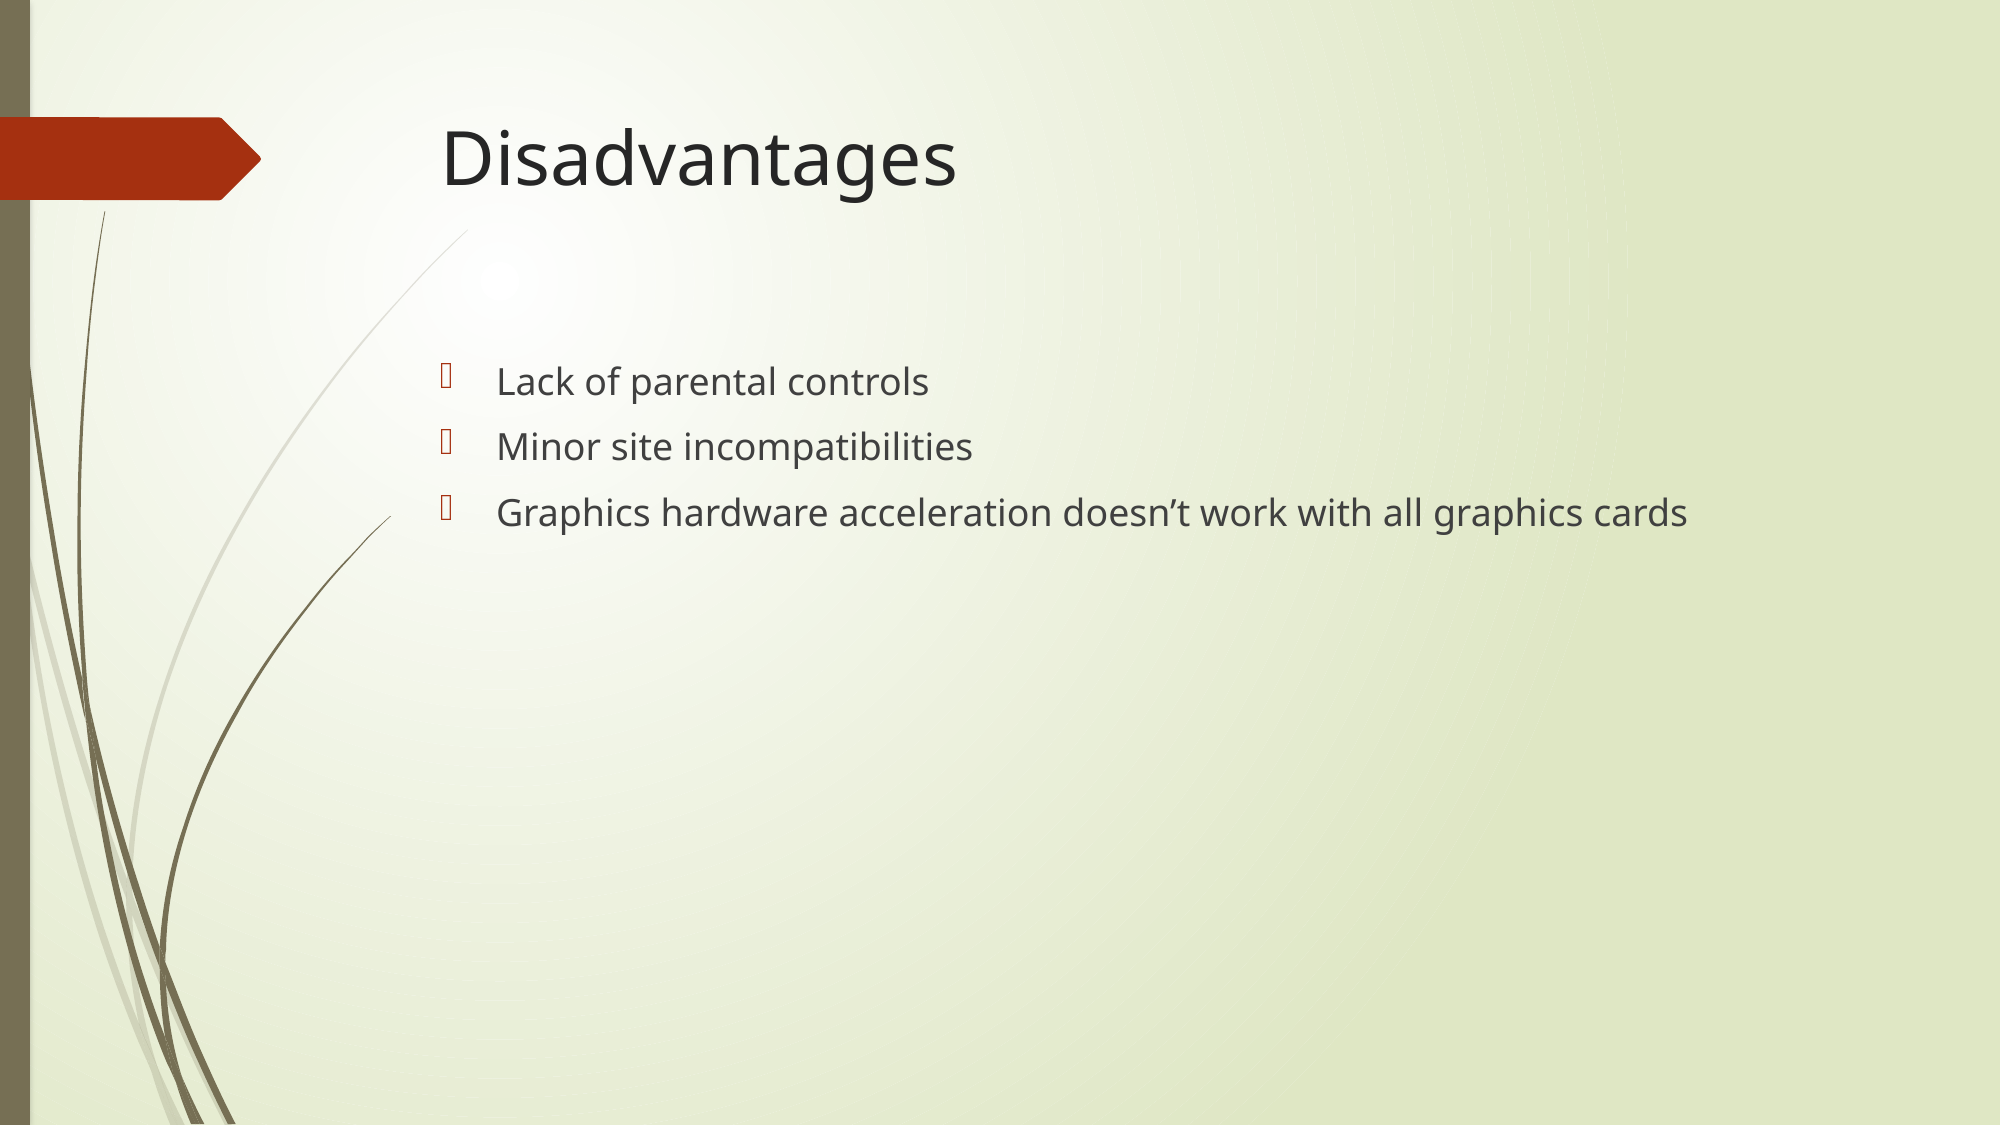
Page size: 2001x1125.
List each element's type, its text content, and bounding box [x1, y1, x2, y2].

title Disadvantages [425, 102, 1888, 313]
list Lack of parental controls Minor site incompatibilities Graphics hardware acceleration doesn’t work with all graphics cards [424, 350, 1888, 970]
